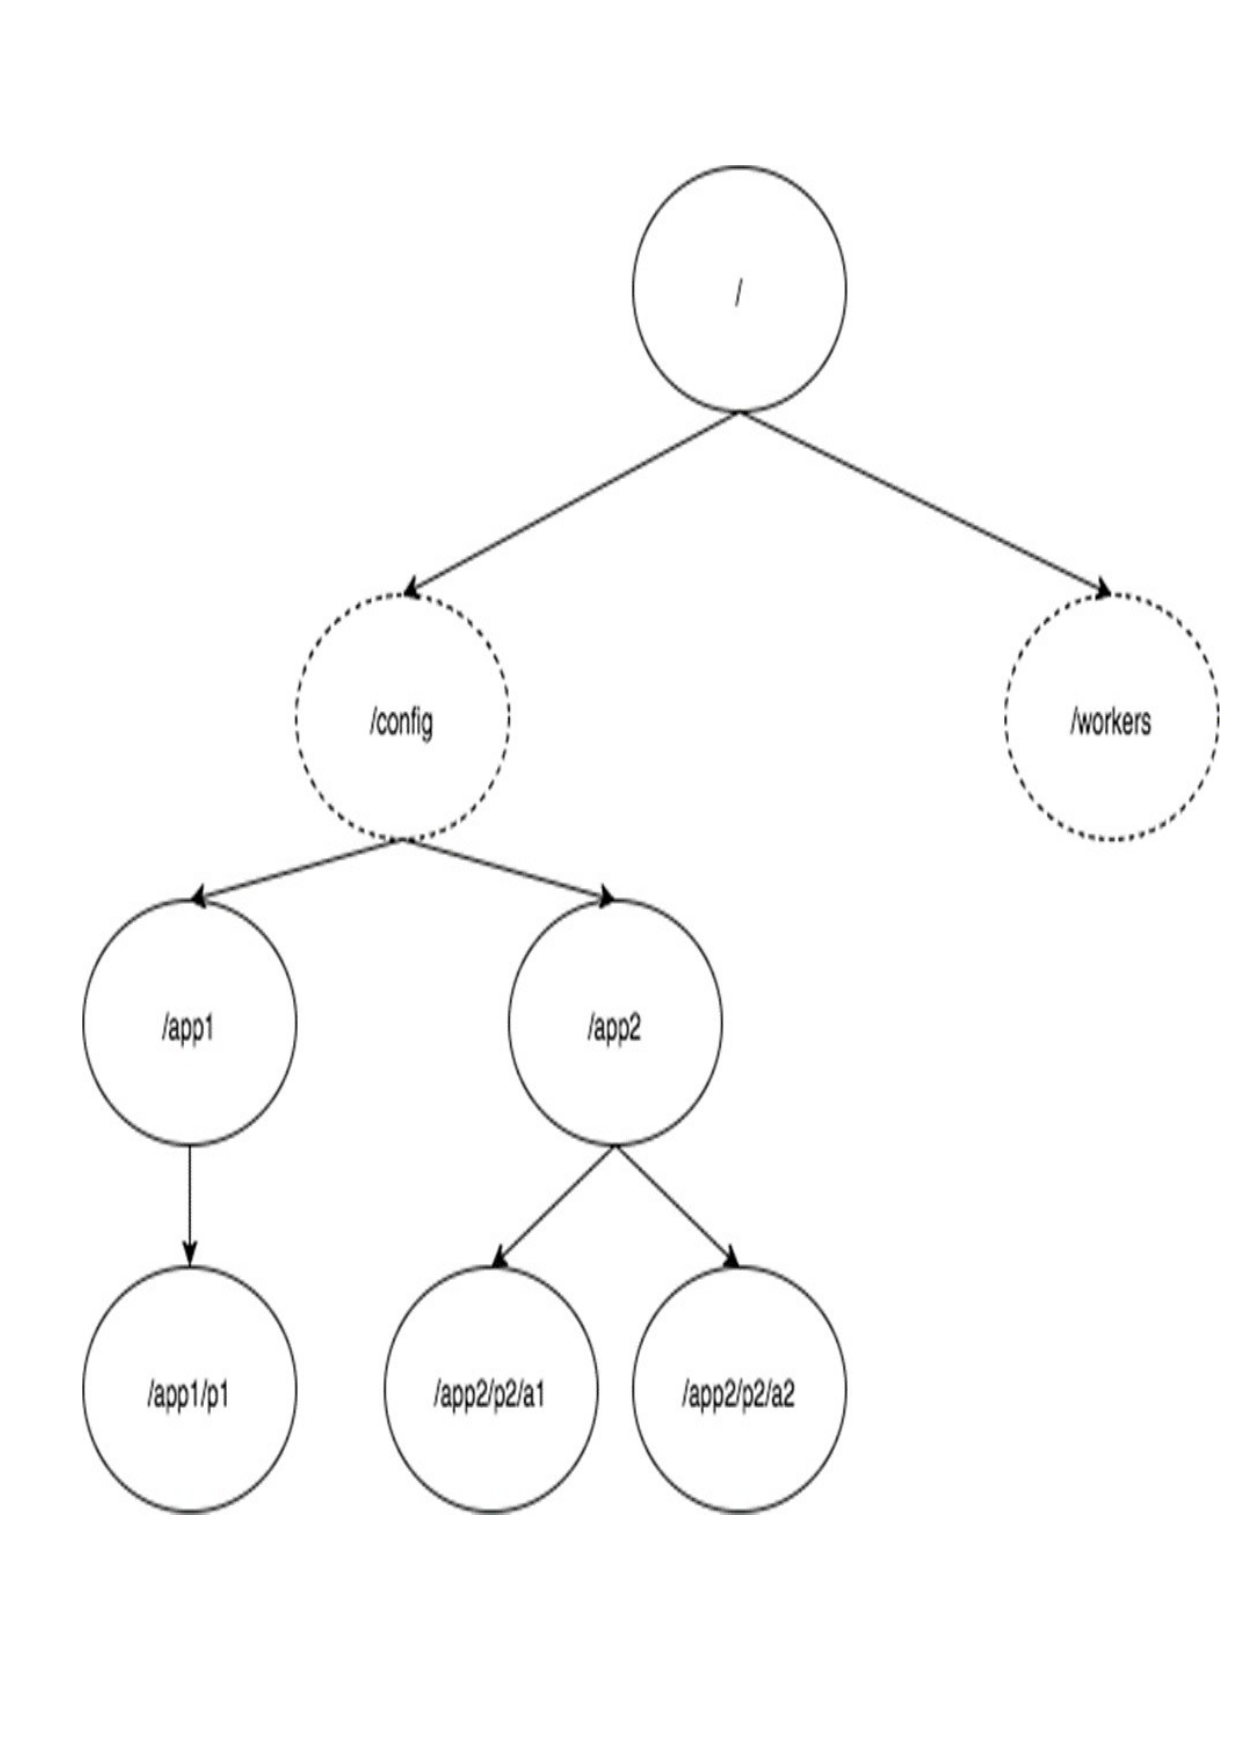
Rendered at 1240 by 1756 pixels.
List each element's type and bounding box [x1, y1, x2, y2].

text_box [82, 165, 1220, 1516]
